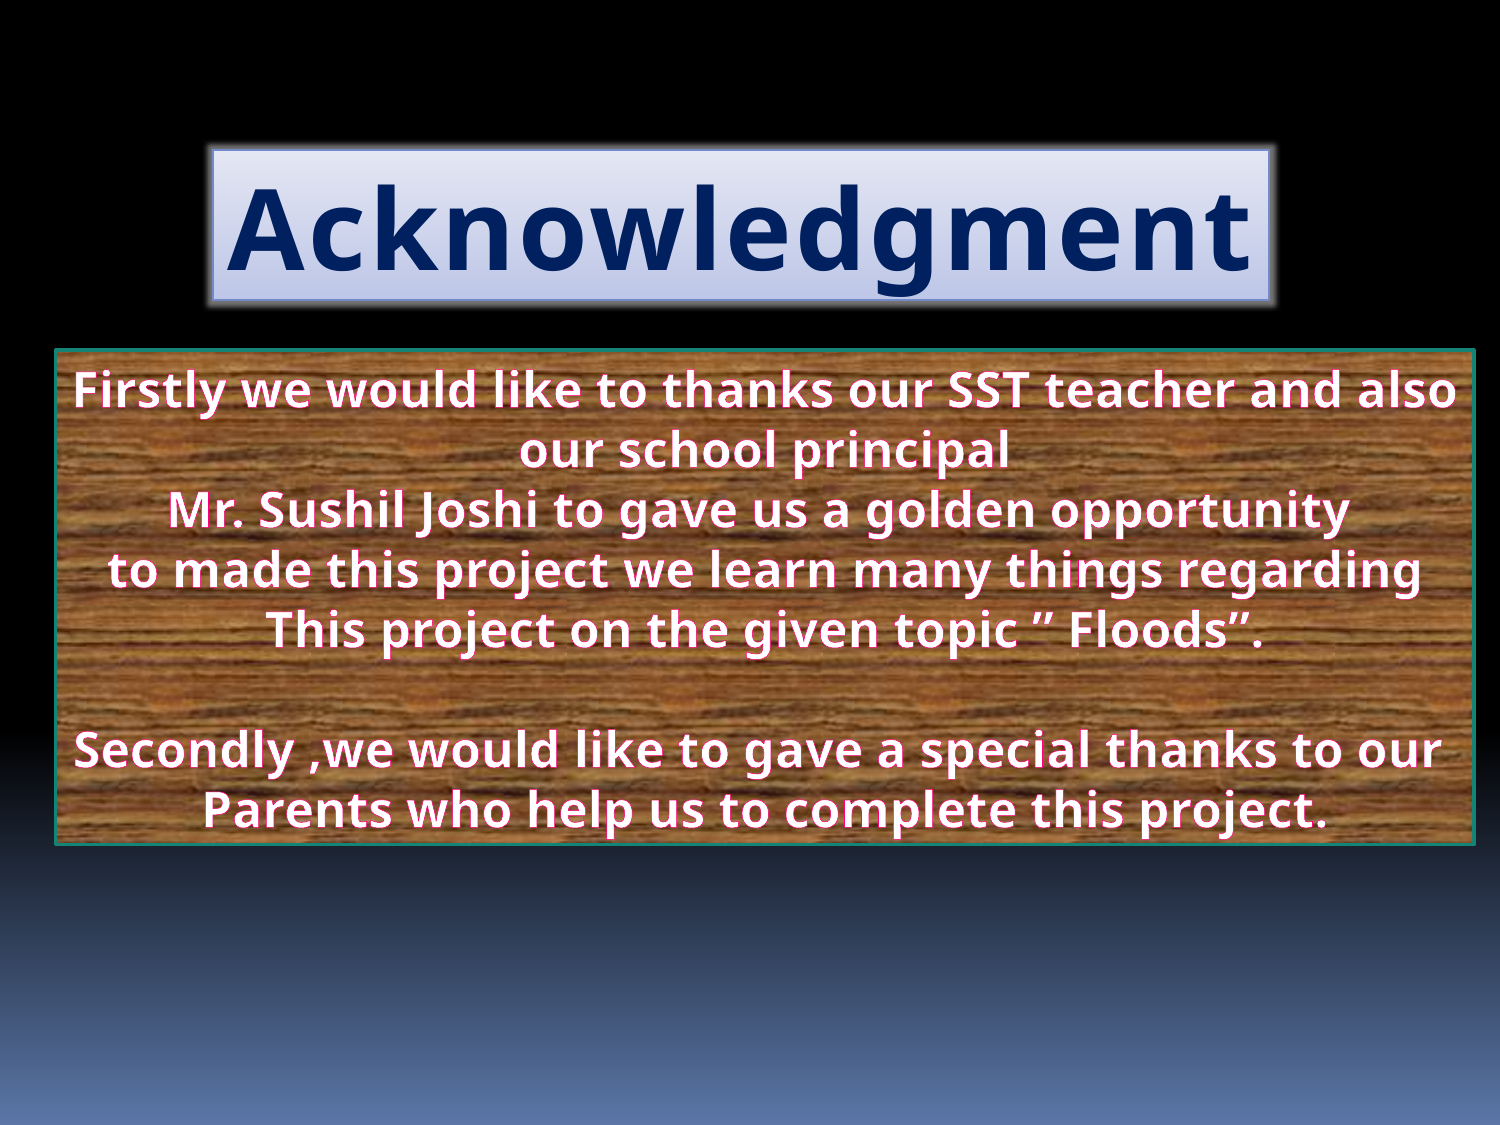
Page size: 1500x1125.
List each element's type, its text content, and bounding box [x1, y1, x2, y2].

text_box Acknowledgment [212, 149, 1270, 301]
text_box Firstly we would like to thanks our SST teacher and also our school principal Mr. Sushil Joshi to gave us a golden opportunity to made this project we learn many things regarding This project on the given topic ” Floods”. Secondly ,we would like to gave a special thanks to our Parents who help us to complete this project. [54, 348, 1476, 846]
